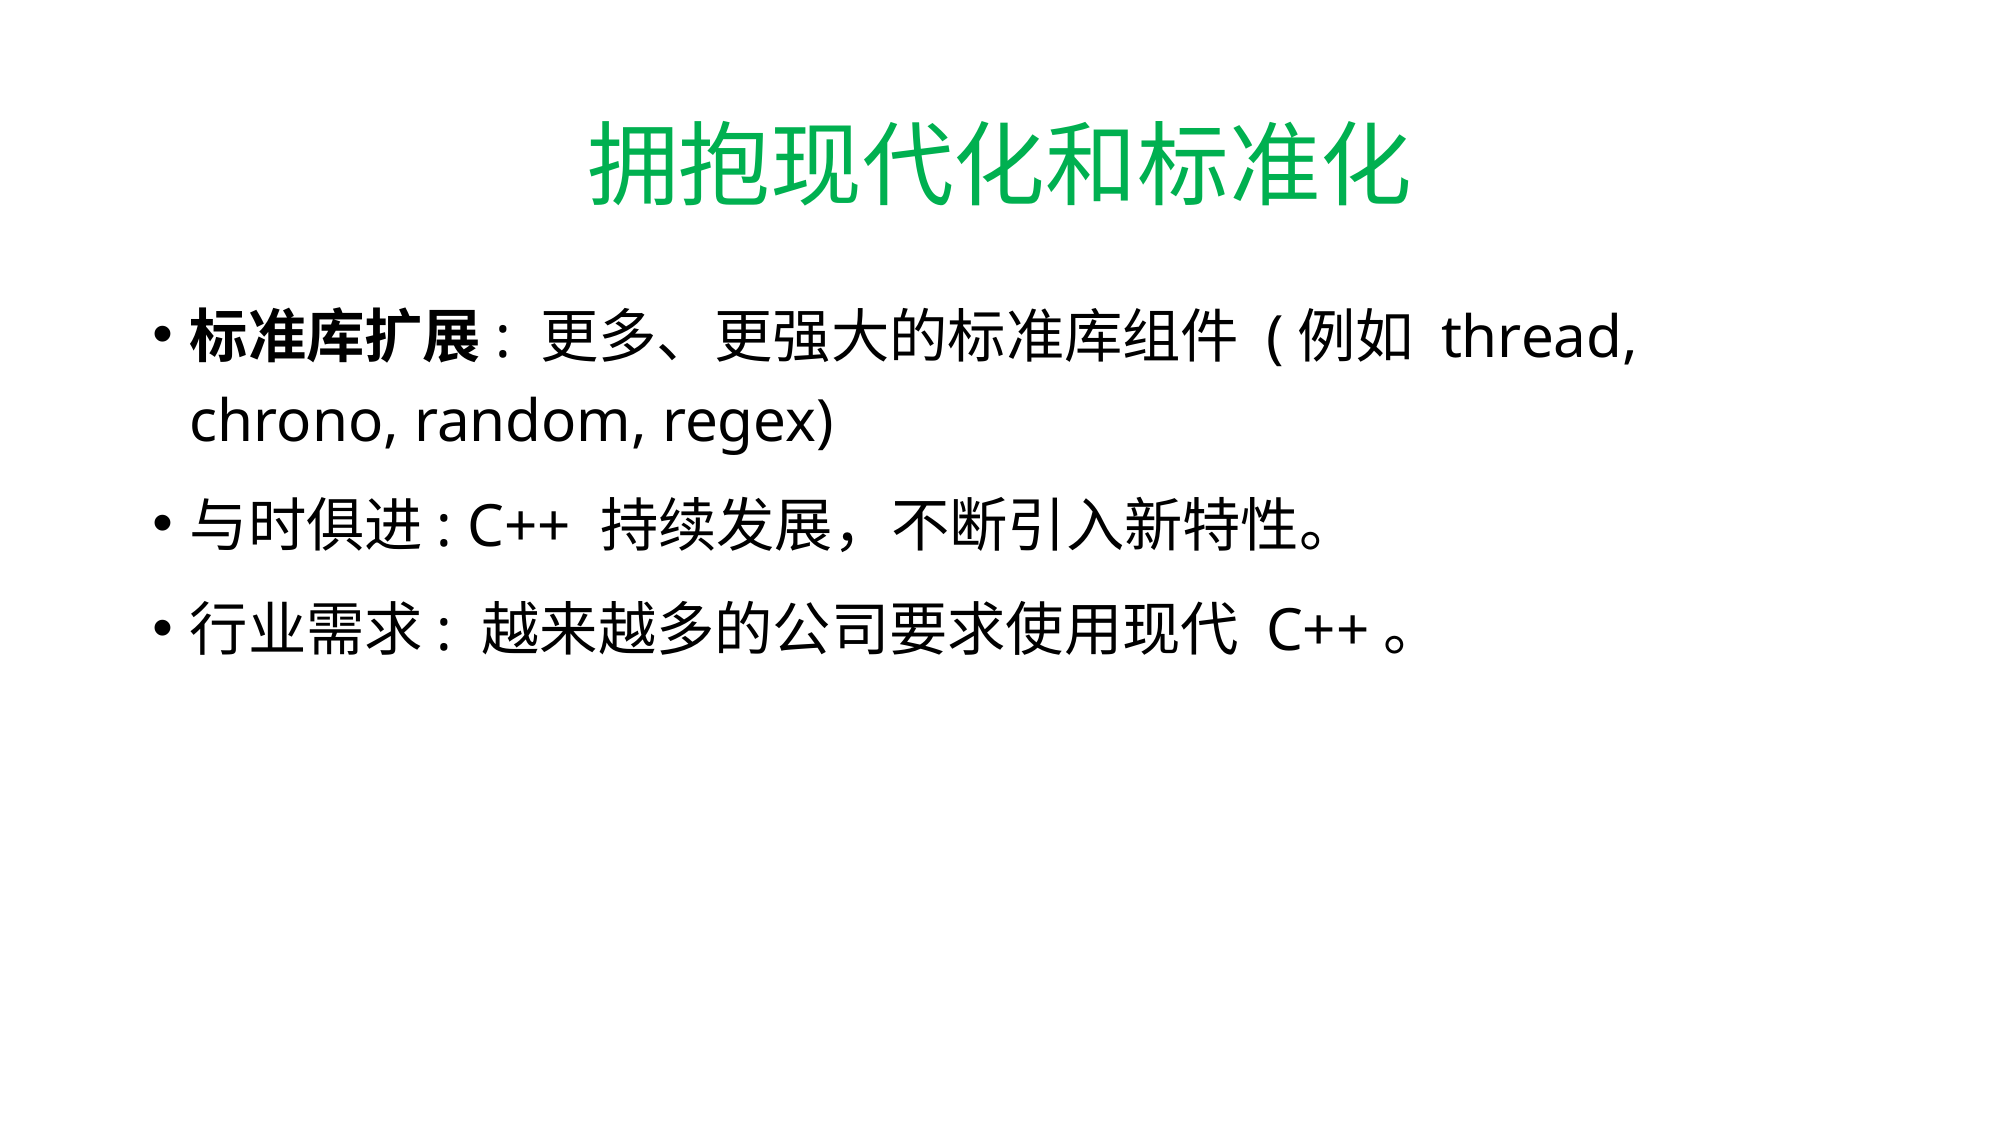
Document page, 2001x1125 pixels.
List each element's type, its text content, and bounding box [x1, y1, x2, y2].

title 拥抱现代化和标准化 [137, 59, 1863, 277]
list 标准库扩展: 更多、更强大的标准库组件 (例如 thread, chrono, random, regex) 与时俱进: C++ 持续发展，不断引入新特性。 行业需求: 越来越多的公司要求使用现代 C++。 [137, 277, 1863, 1014]
